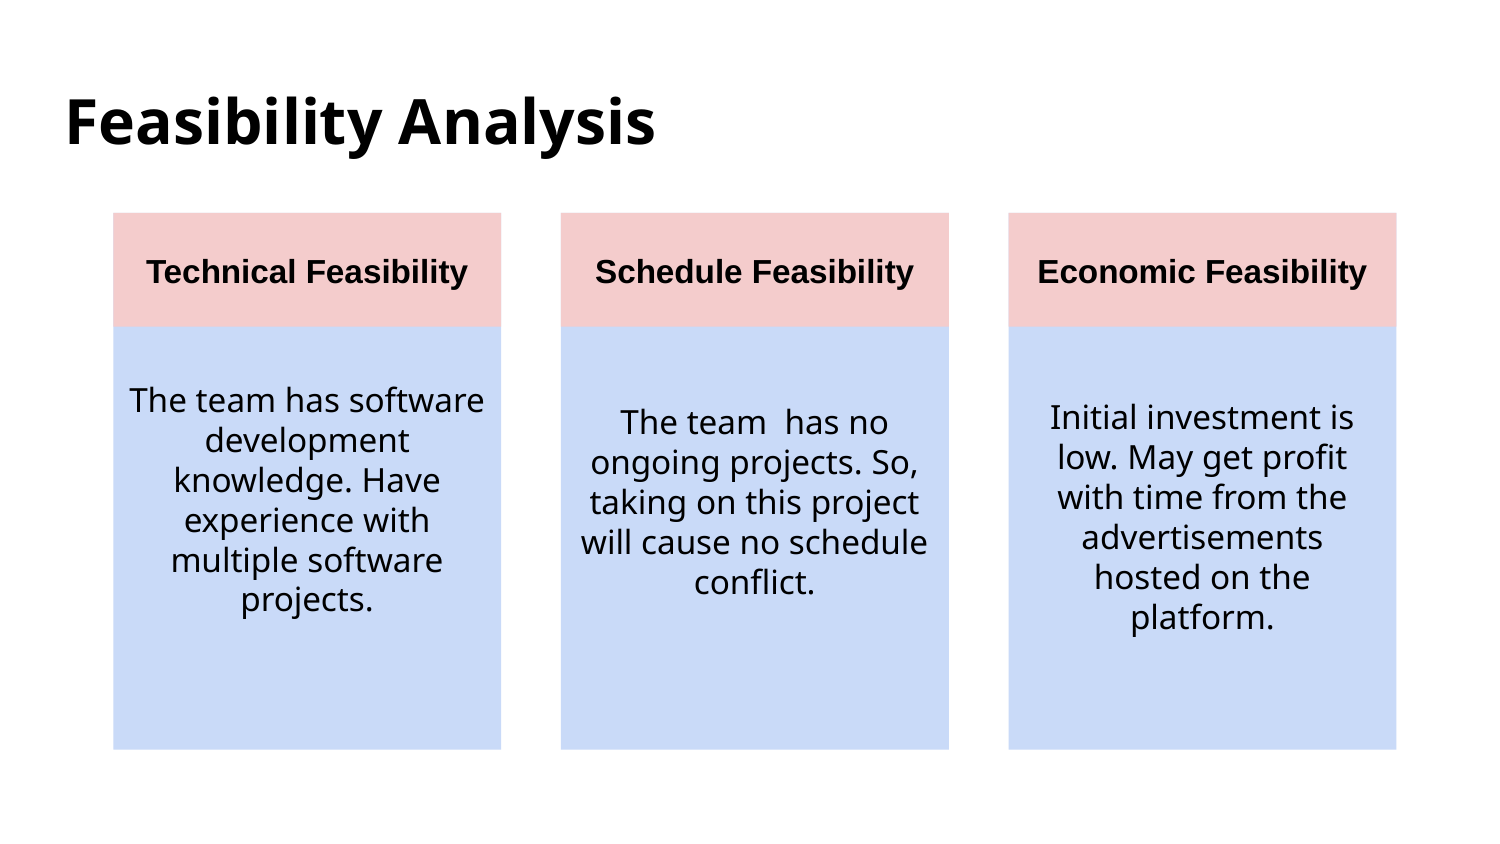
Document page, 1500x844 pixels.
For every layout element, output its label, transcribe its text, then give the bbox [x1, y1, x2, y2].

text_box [1008, 212, 1397, 750]
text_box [560, 212, 950, 750]
title Feasibility Analysis [49, 67, 1448, 173]
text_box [113, 212, 502, 750]
